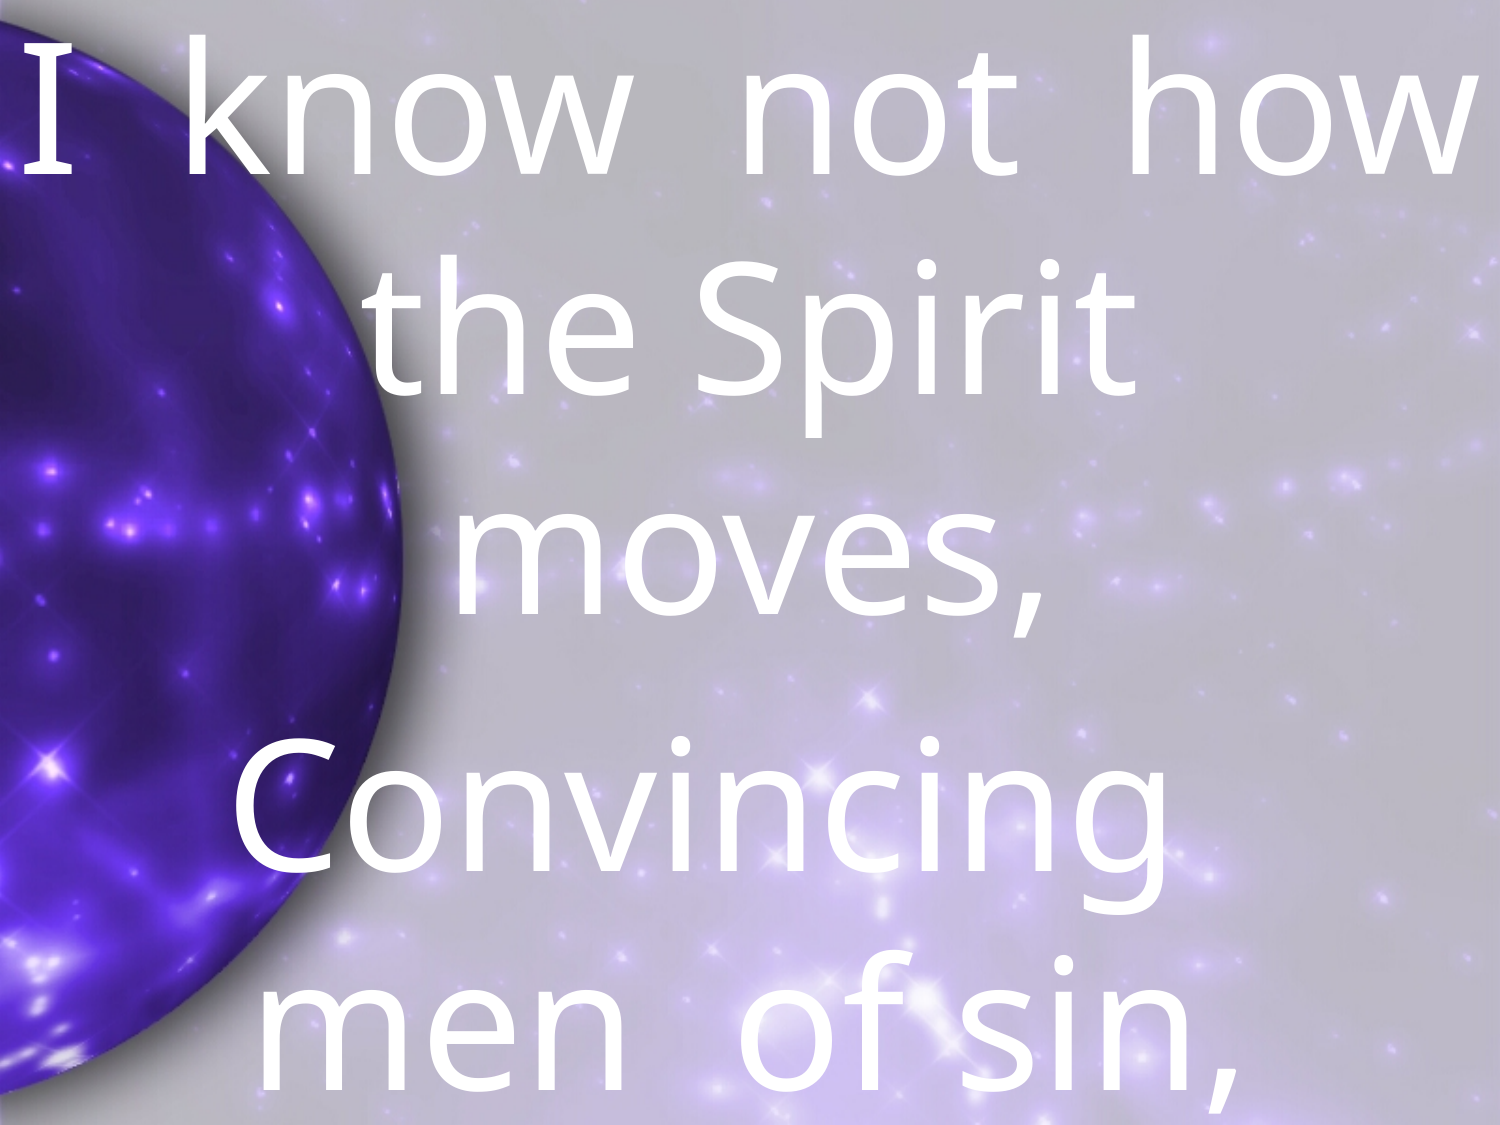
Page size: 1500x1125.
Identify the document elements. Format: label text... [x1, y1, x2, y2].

list I know not how the Spirit moves, Convincing men of sin, [0, 0, 1500, 1125]
